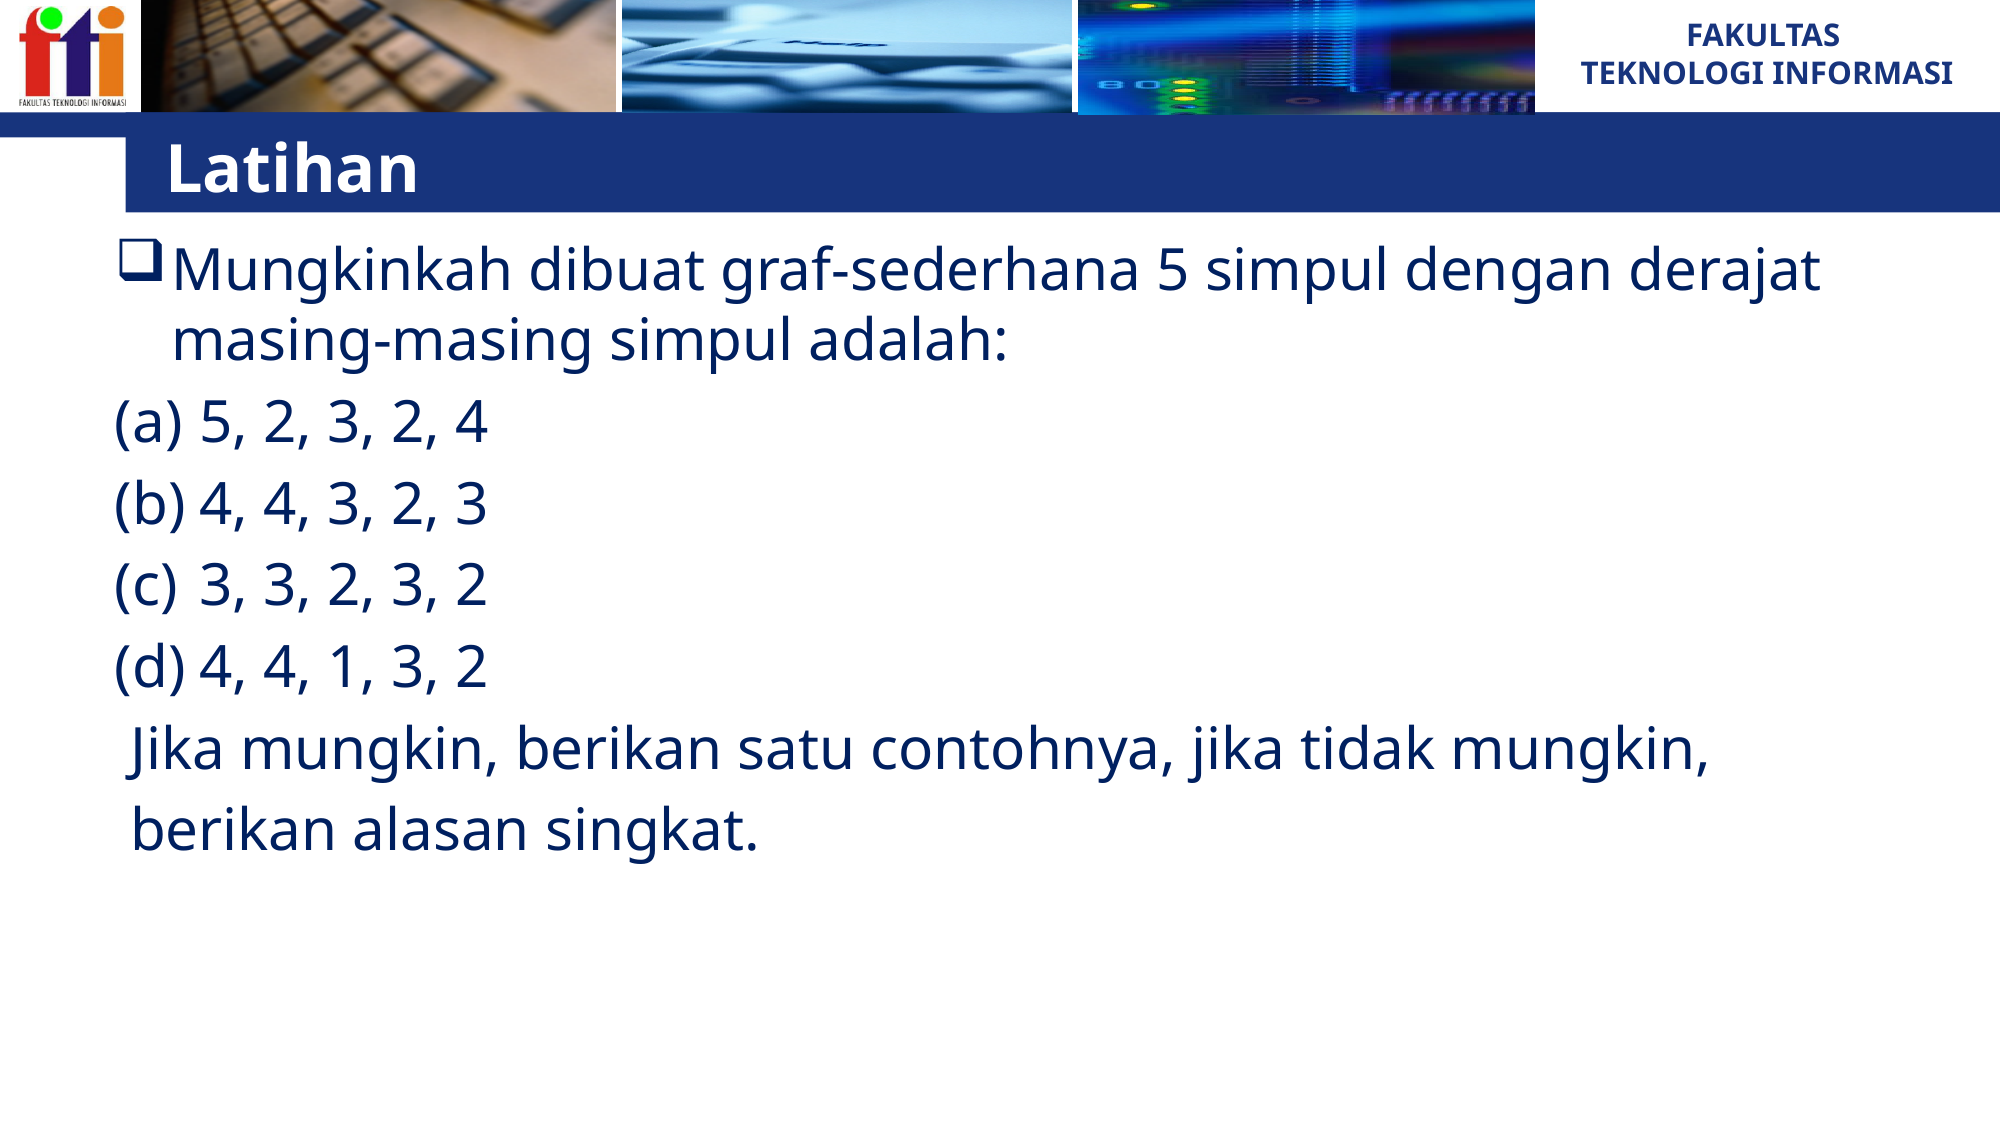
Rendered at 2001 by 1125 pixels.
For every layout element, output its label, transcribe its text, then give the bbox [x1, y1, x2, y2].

picture [19, 6, 126, 106]
title Latihan [149, 119, 1934, 213]
list Mungkinkah dibuat graf-sederhana 5 simpul dengan derajat masing-masing simpul adalah: 5, 2, 3, 2, 4 4, 4, 3, 2, 3 3, 3, 2, 3, 2 4, 4, 1, 3, 2 Jika mungkin, berikan satu contohnya, jika tidak mungkin, berikan alasan singkat. [99, 224, 1901, 1038]
picture [622, 0, 1072, 113]
picture [141, 0, 616, 112]
picture [1078, 0, 1535, 115]
